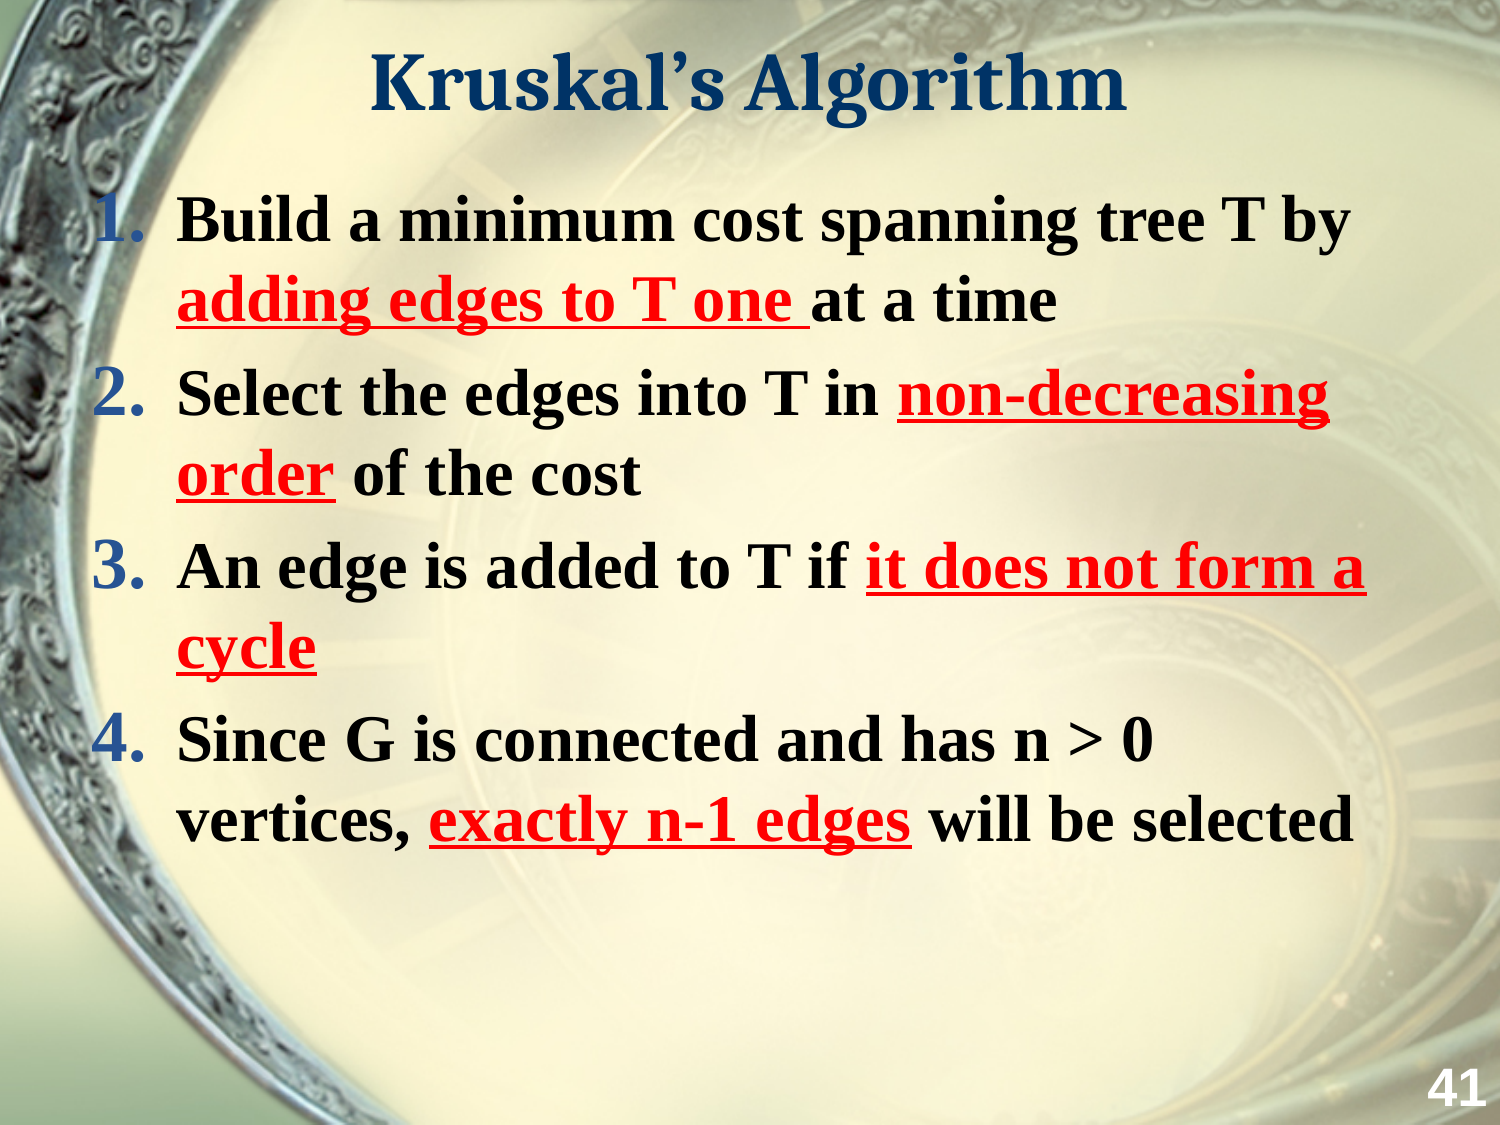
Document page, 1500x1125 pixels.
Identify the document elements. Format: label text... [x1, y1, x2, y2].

slide_number 41 [1409, 1044, 1500, 1125]
list Build a minimum cost spanning tree T by adding edges to T one at a time Select the edges into T in non-decreasing order of the cost An edge is added to T if it does not form a cycle Since G is connected and has n > 0 vertices, exactly n-1 edges will be selected [76, 167, 1401, 988]
title Kruskal’s Algorithm [74, 31, 1425, 219]
picture [0, 0, 1500, 1125]
